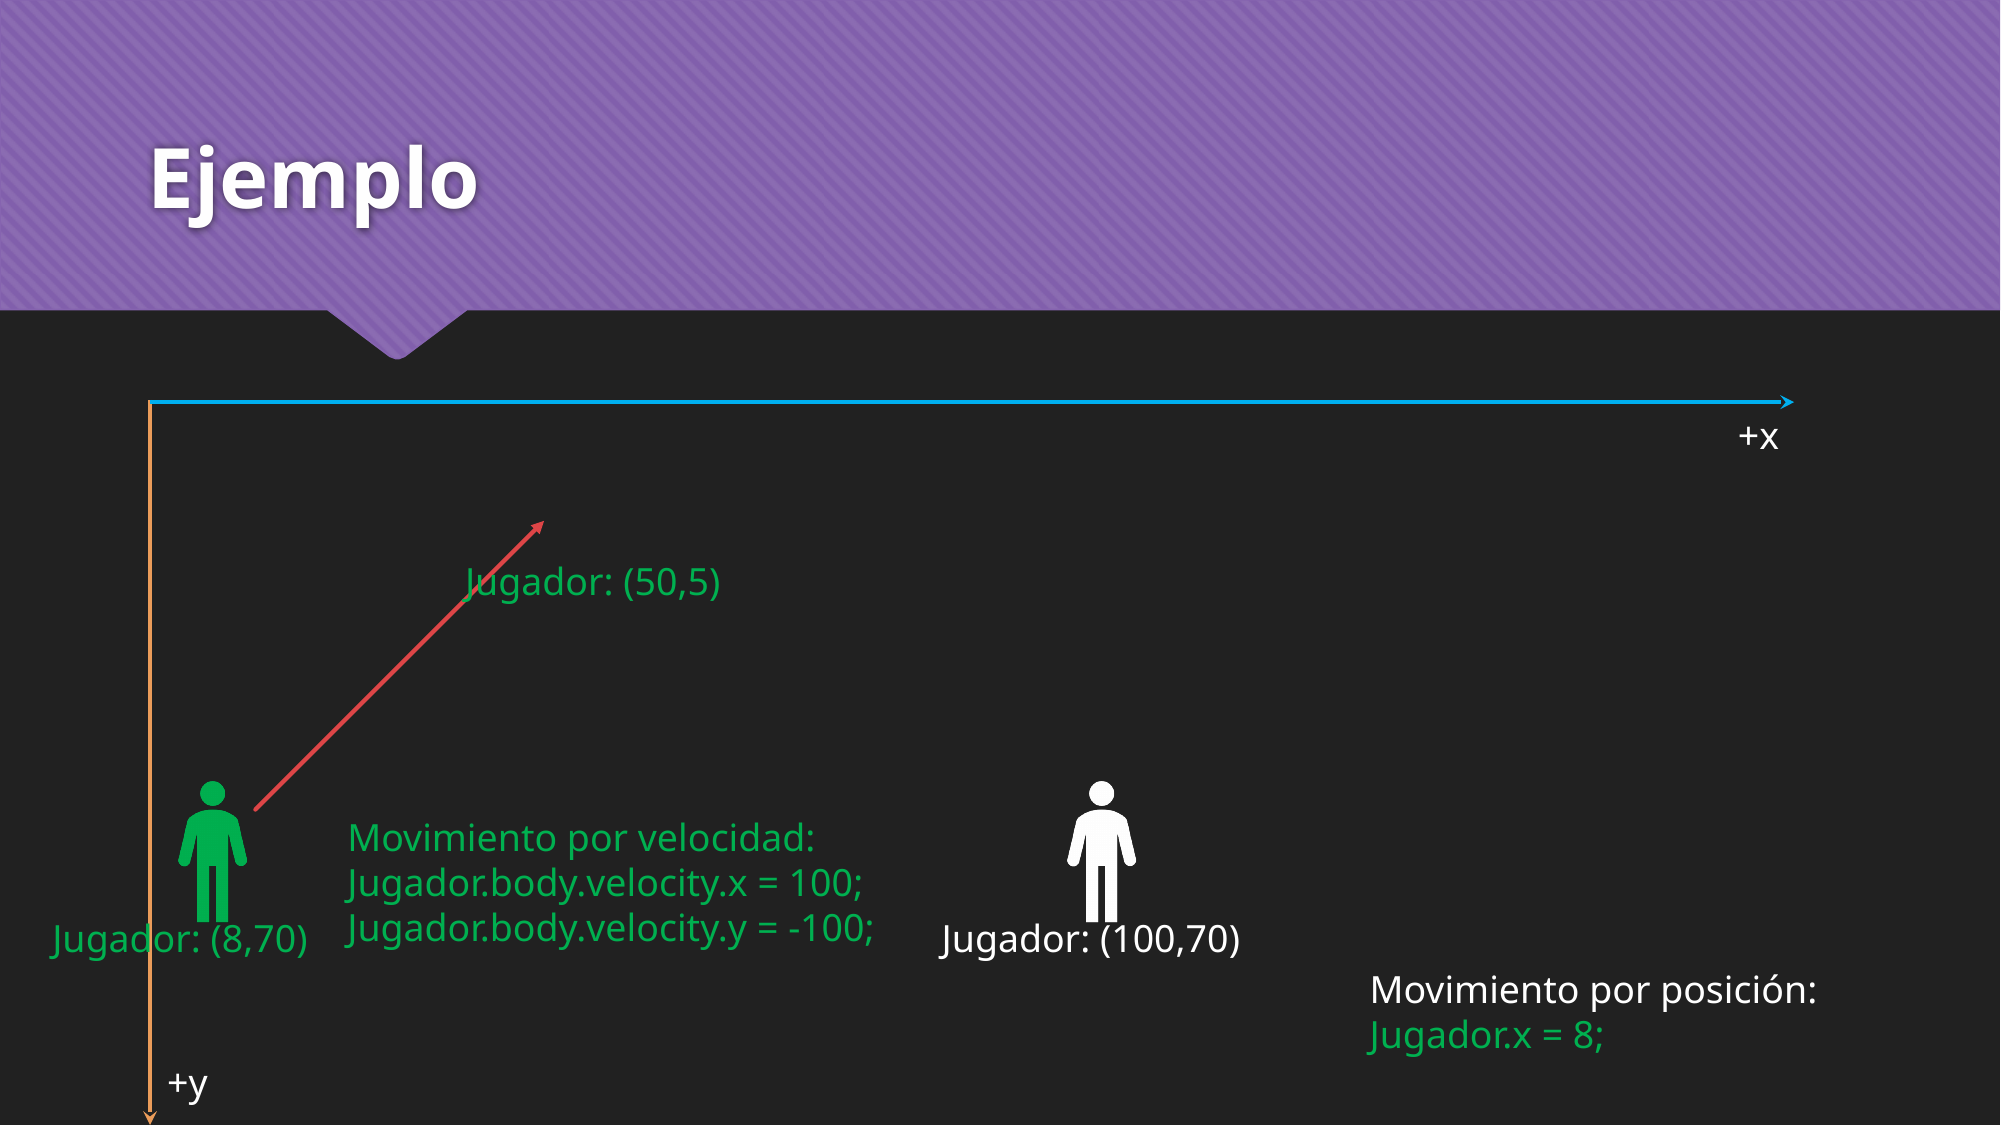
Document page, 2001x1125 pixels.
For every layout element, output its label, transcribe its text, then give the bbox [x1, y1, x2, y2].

text_box Jugador: (50,5) [549, 550, 758, 611]
text_box Jugador: (100,70) [926, 907, 1277, 969]
text_box +y [154, 1051, 226, 1113]
text_box Movimiento por velocidad: Jugador.body.velocity.x = 100; Jugador.body.velocity.y = -100; [332, 806, 940, 959]
text_box Jugador: (8,70) [37, 907, 145, 969]
picture [1026, 775, 1177, 927]
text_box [255, 520, 545, 810]
title Ejemplo [132, 73, 1868, 233]
picture [136, 775, 288, 927]
text_box +x [1722, 412, 1795, 465]
text_box Jugador: (8,70) [154, 907, 345, 969]
picture [1, 1, 1999, 357]
text_box Movimiento por posición: Jugador.x = 8; [1354, 958, 1848, 1065]
